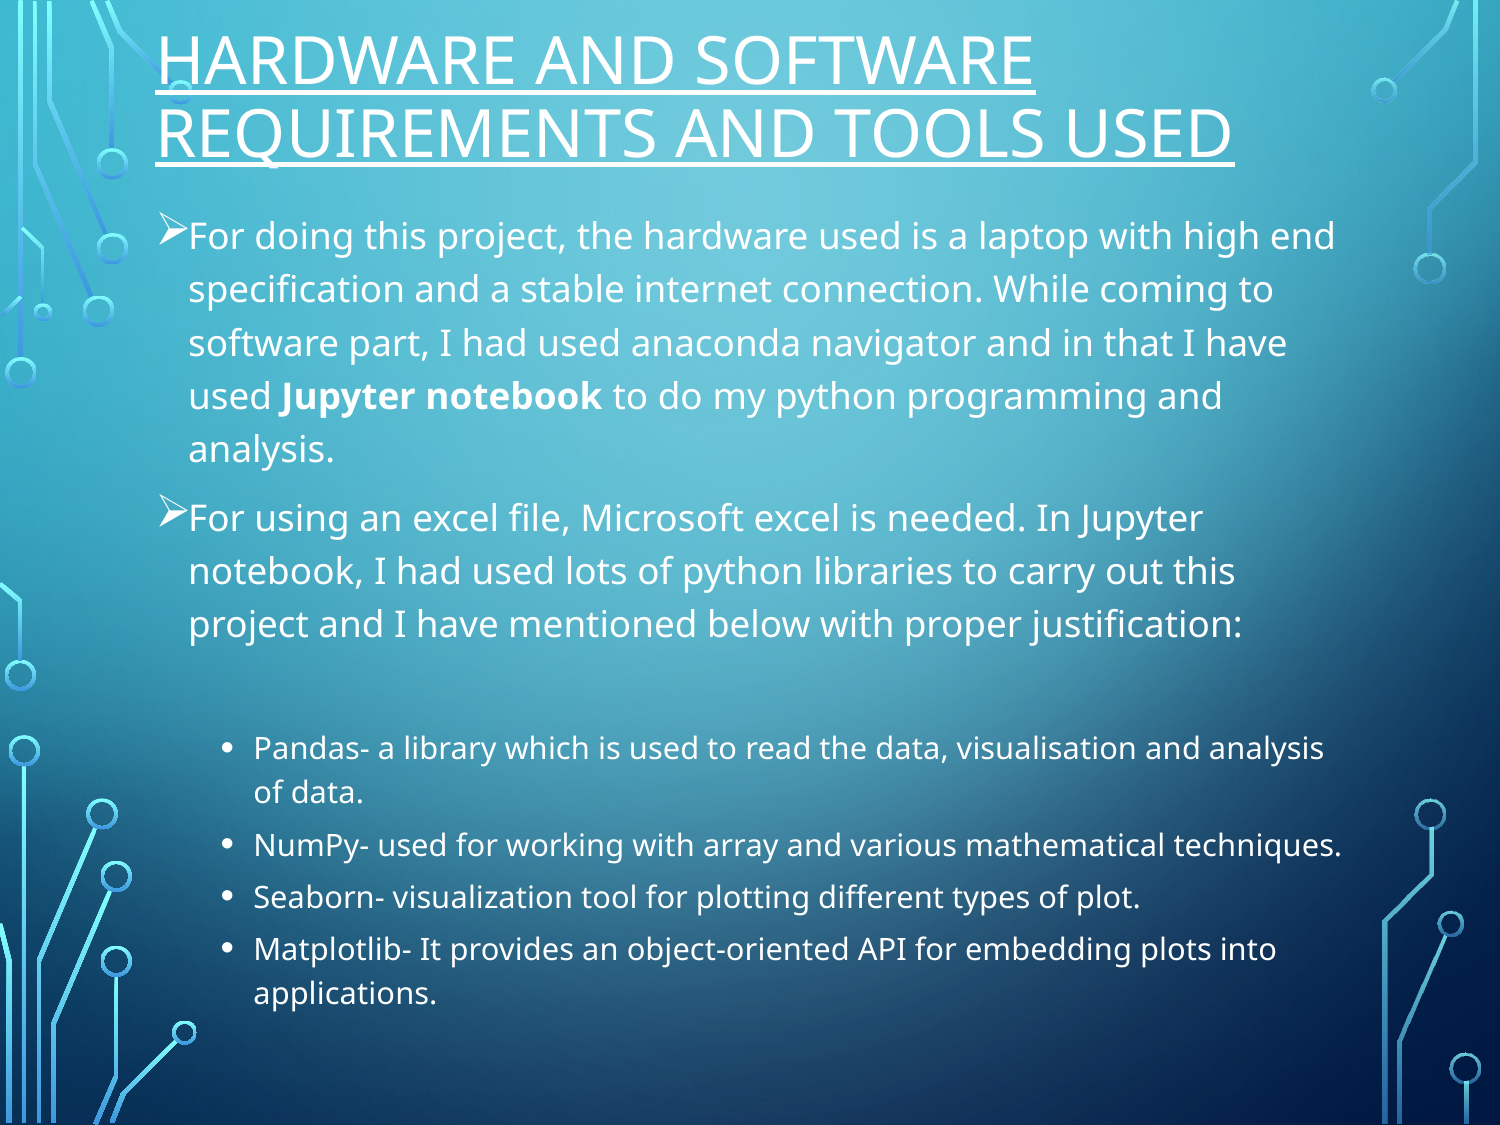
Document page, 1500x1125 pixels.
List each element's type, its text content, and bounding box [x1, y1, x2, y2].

list For doing this project, the hardware used is a laptop with high end specification and a stable internet connection. While coming to software part, I had used anaconda navigator and in that I have used Jupyter notebook to do my python programming and analysis. For using an excel file, Microsoft excel is needed. In Jupyter notebook, I had used lots of python libraries to carry out this project and I have mentioned below with proper justification: Pandas- a library which is used to read the data, visualisation and analysis of data. NumPy- used for working with array and various mathematical techniques. Seaborn- visualization tool for plotting different types of plot. Matplotlib- It provides an object-oriented API for embedding plots into applications. [140, 196, 1360, 1035]
title HARDWARE AND SOFTWARE REQUIREMENTS AND TOOLS USED [140, 0, 1360, 196]
